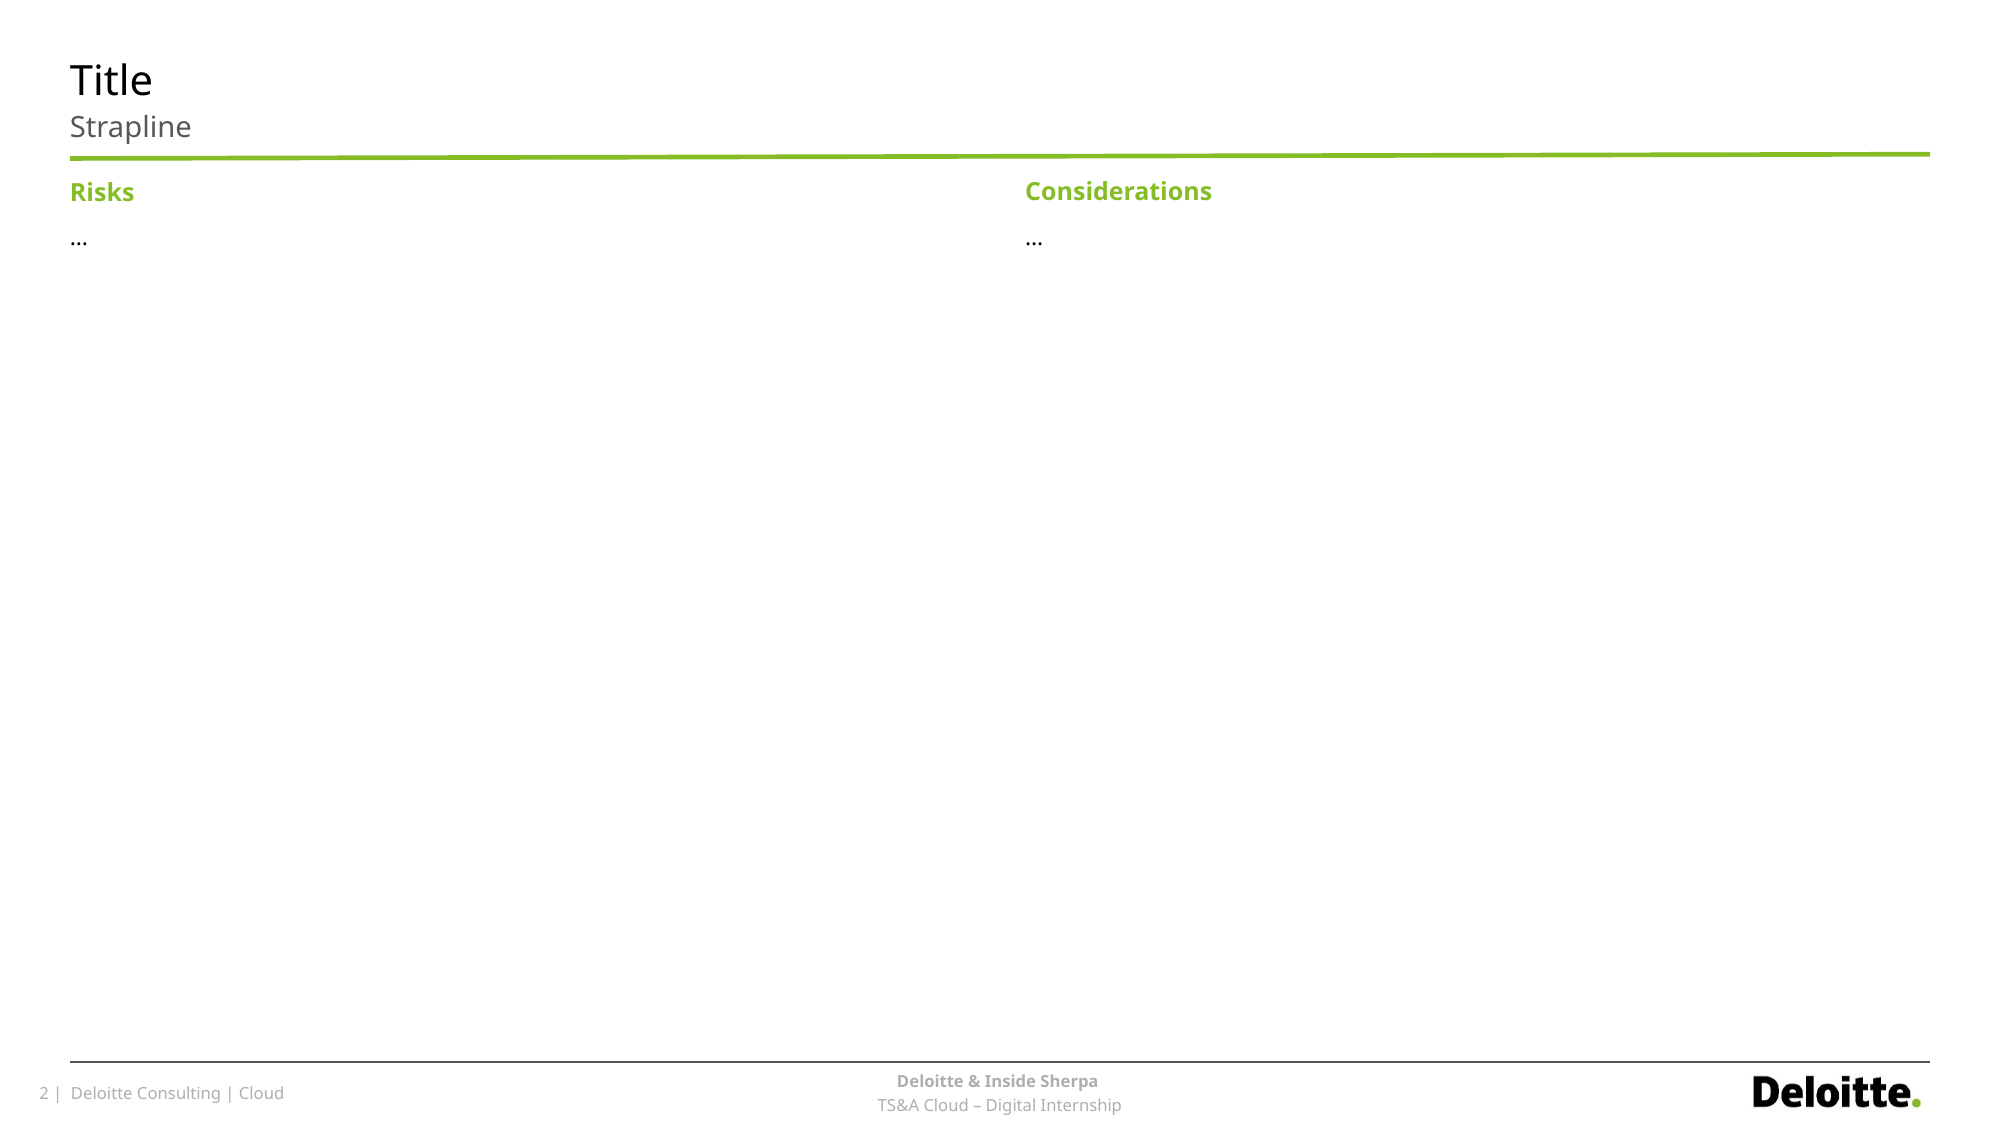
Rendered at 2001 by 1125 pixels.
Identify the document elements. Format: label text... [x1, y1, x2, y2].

text_box Considerations … [1025, 159, 1931, 372]
list Strapline [69, 108, 1931, 155]
title Title [69, 53, 1931, 104]
text_box Risks … [69, 160, 975, 373]
picture [1743, 1067, 1931, 1119]
